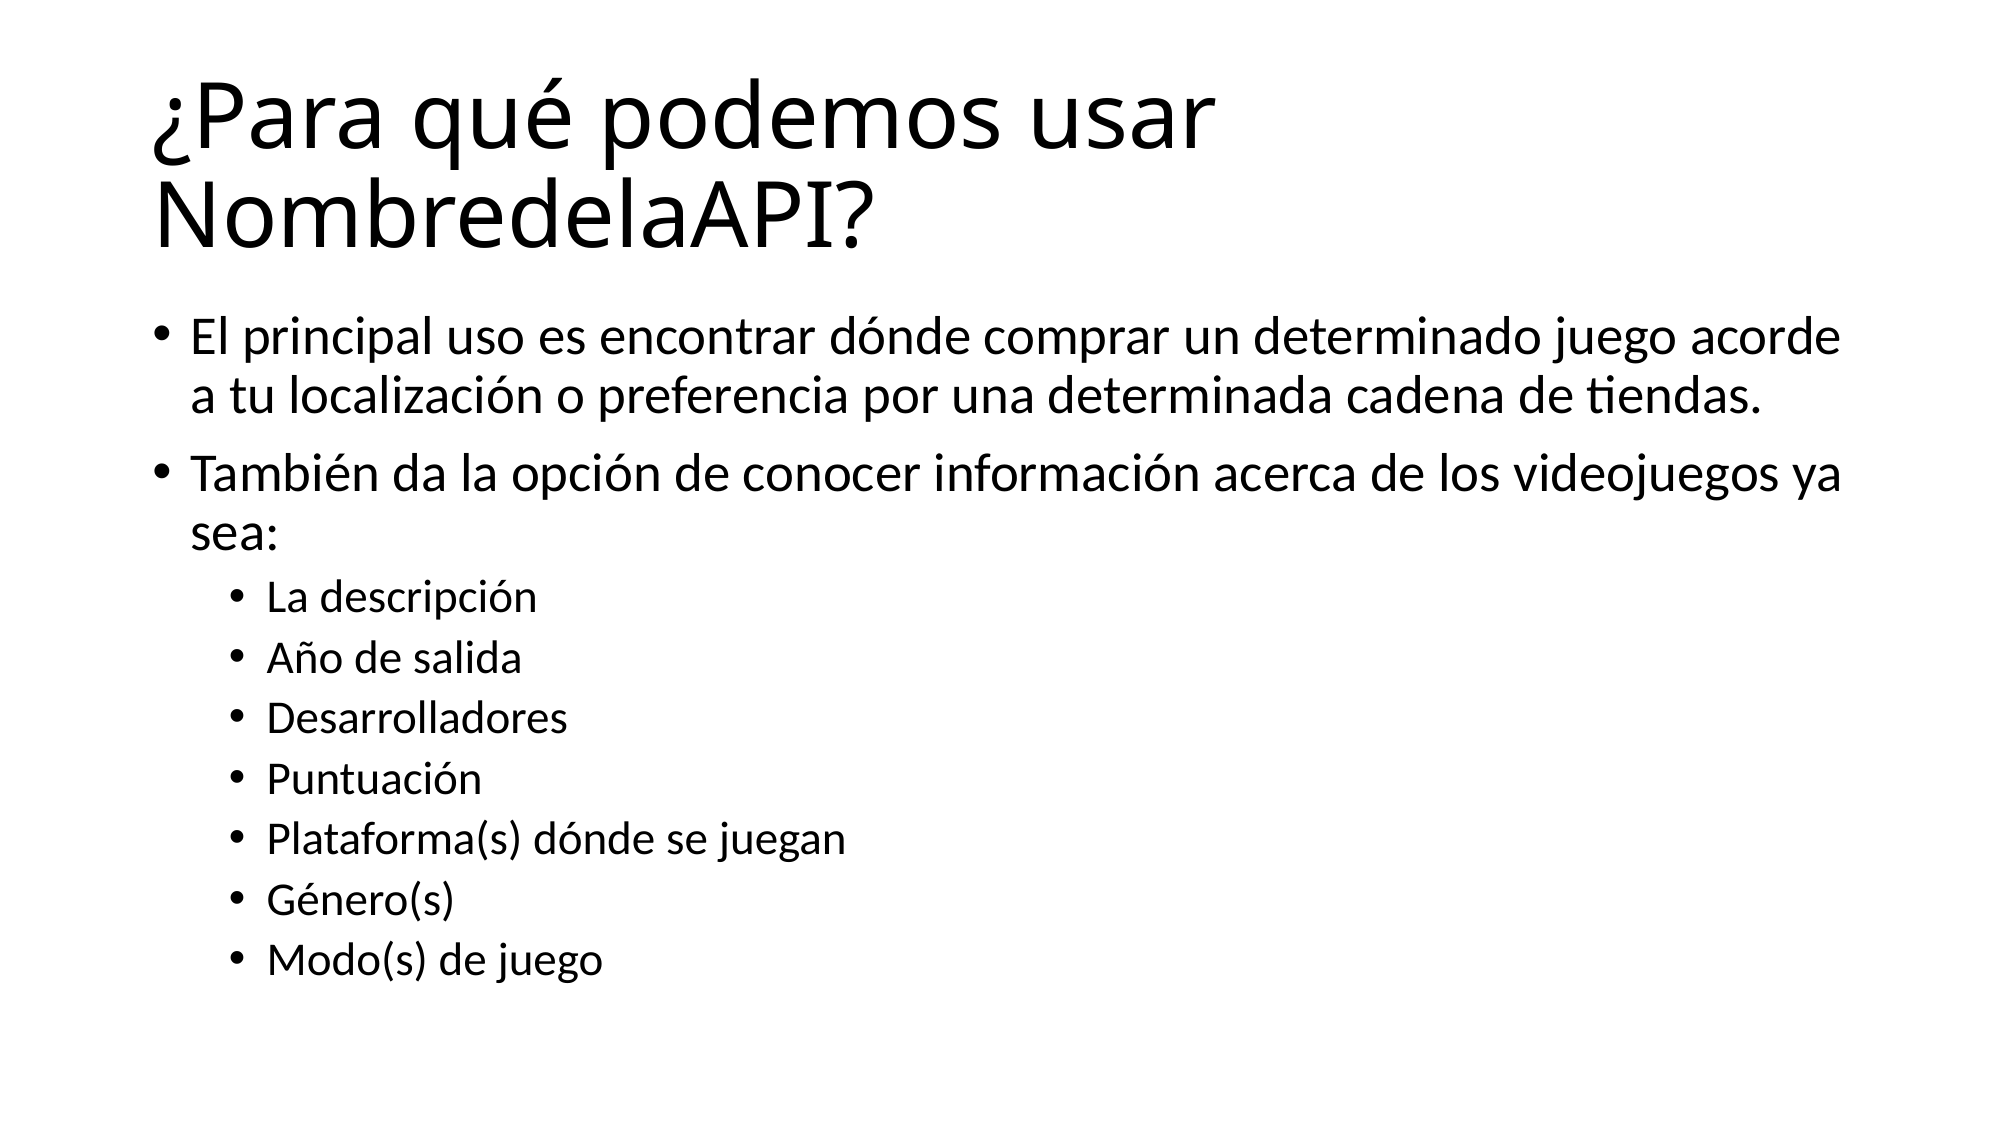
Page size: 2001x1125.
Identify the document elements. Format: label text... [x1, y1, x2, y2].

title ¿Para qué podemos usar NombredelaAPI? [137, 59, 1863, 278]
list El principal uso es encontrar dónde comprar un determinado juego acorde a tu localización o preferencia por una determinada cadena de tiendas. También da la opción de conocer información acerca de los videojuegos ya sea: La descripción Año de salida Desarrolladores Puntuación Plataforma(s) dónde se juegan Género(s) Modo(s) de juego [137, 299, 1863, 1014]
